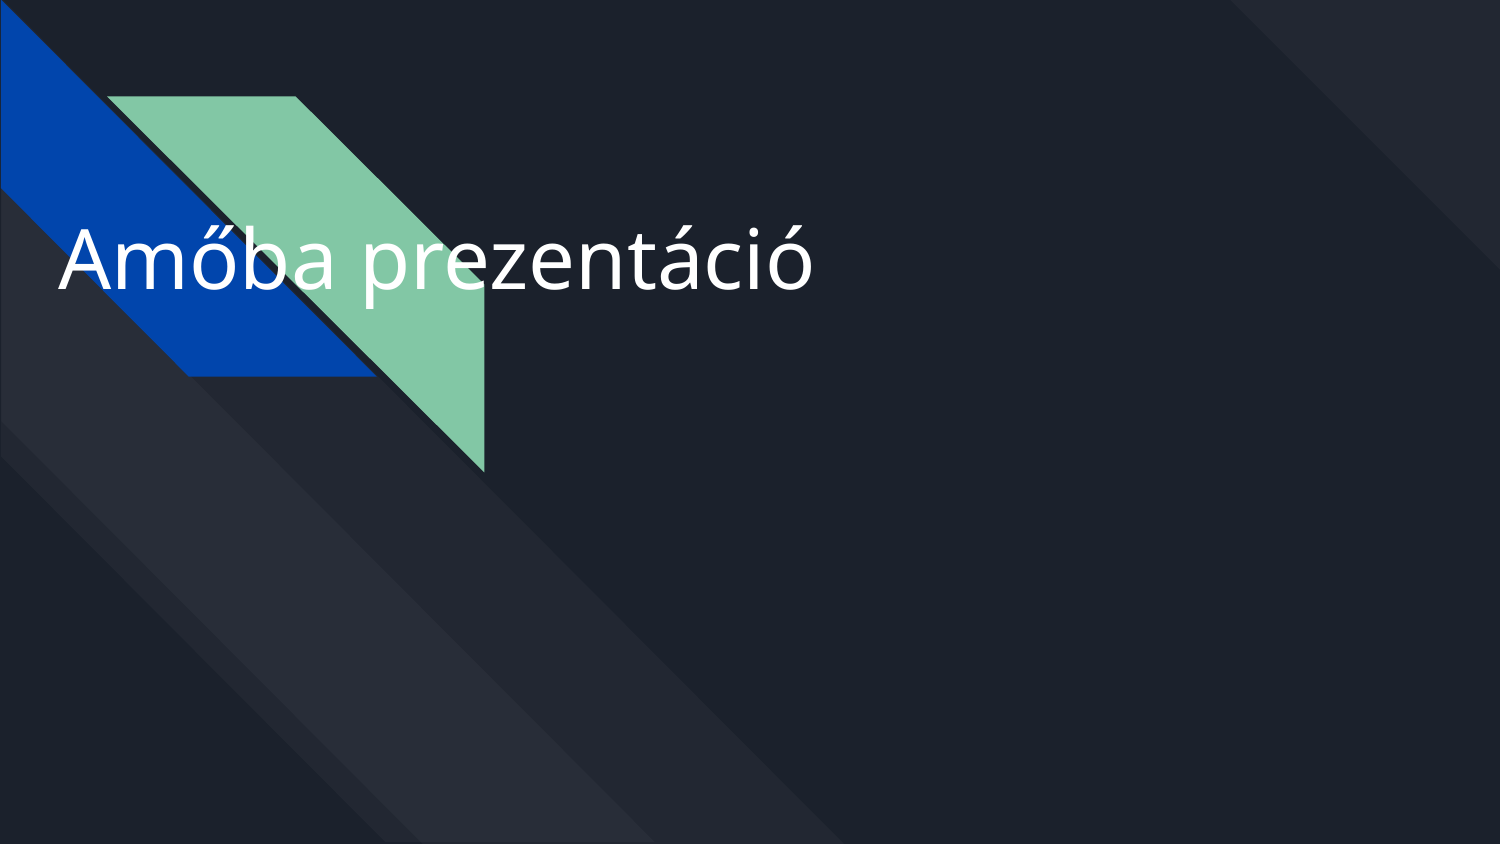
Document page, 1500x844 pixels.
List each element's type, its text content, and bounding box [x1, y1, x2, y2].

title Amőba prezentáció [43, 185, 1442, 369]
